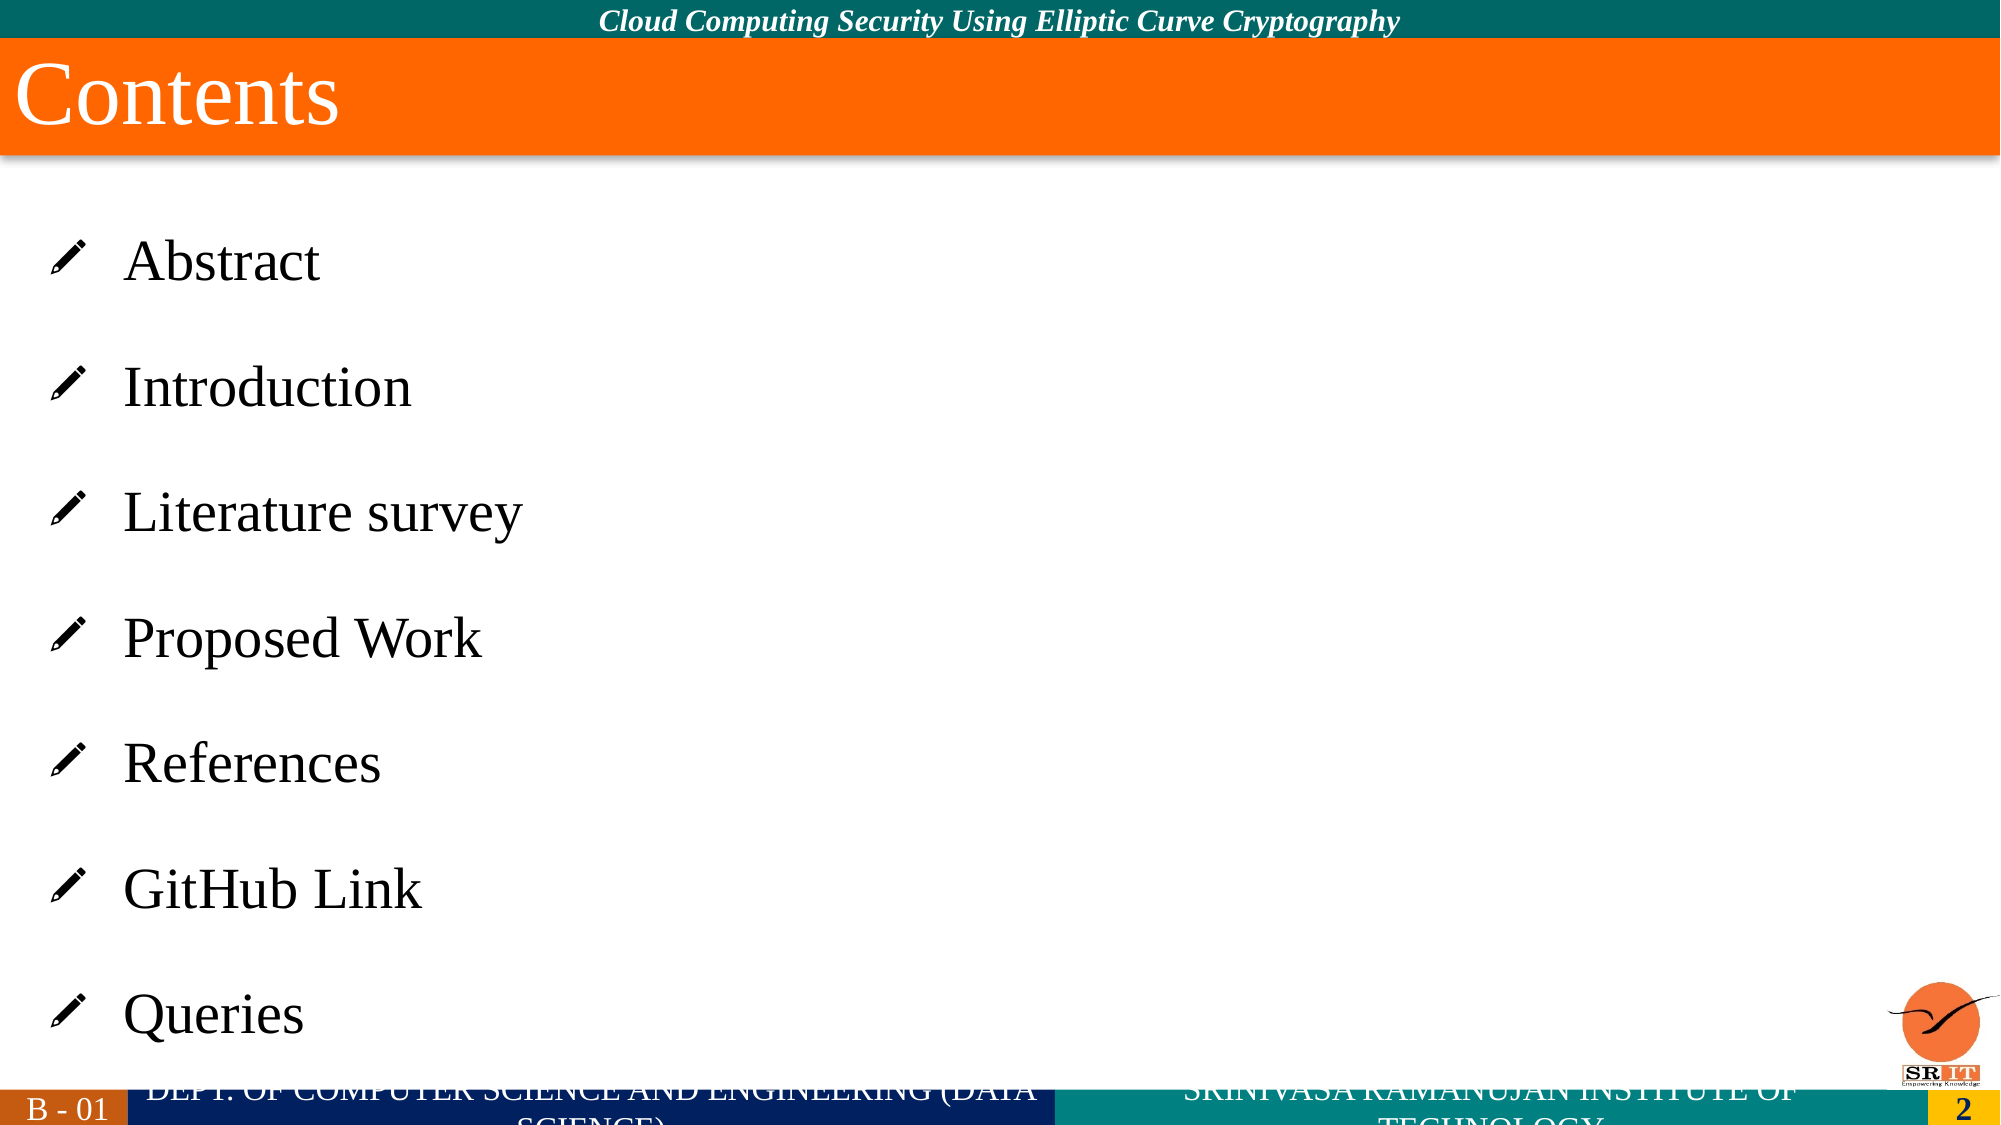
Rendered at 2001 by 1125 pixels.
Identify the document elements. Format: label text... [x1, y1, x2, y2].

picture [47, 864, 89, 906]
title Contents [0, 38, 2000, 156]
picture [47, 739, 89, 780]
picture [47, 613, 89, 655]
picture [47, 990, 89, 1031]
picture [47, 487, 89, 529]
list Abstract Introduction Literature survey Proposed Work References GitHub Link Queries [32, 179, 1965, 1065]
picture [47, 236, 89, 278]
picture [47, 362, 89, 404]
picture [1887, 977, 2000, 1090]
